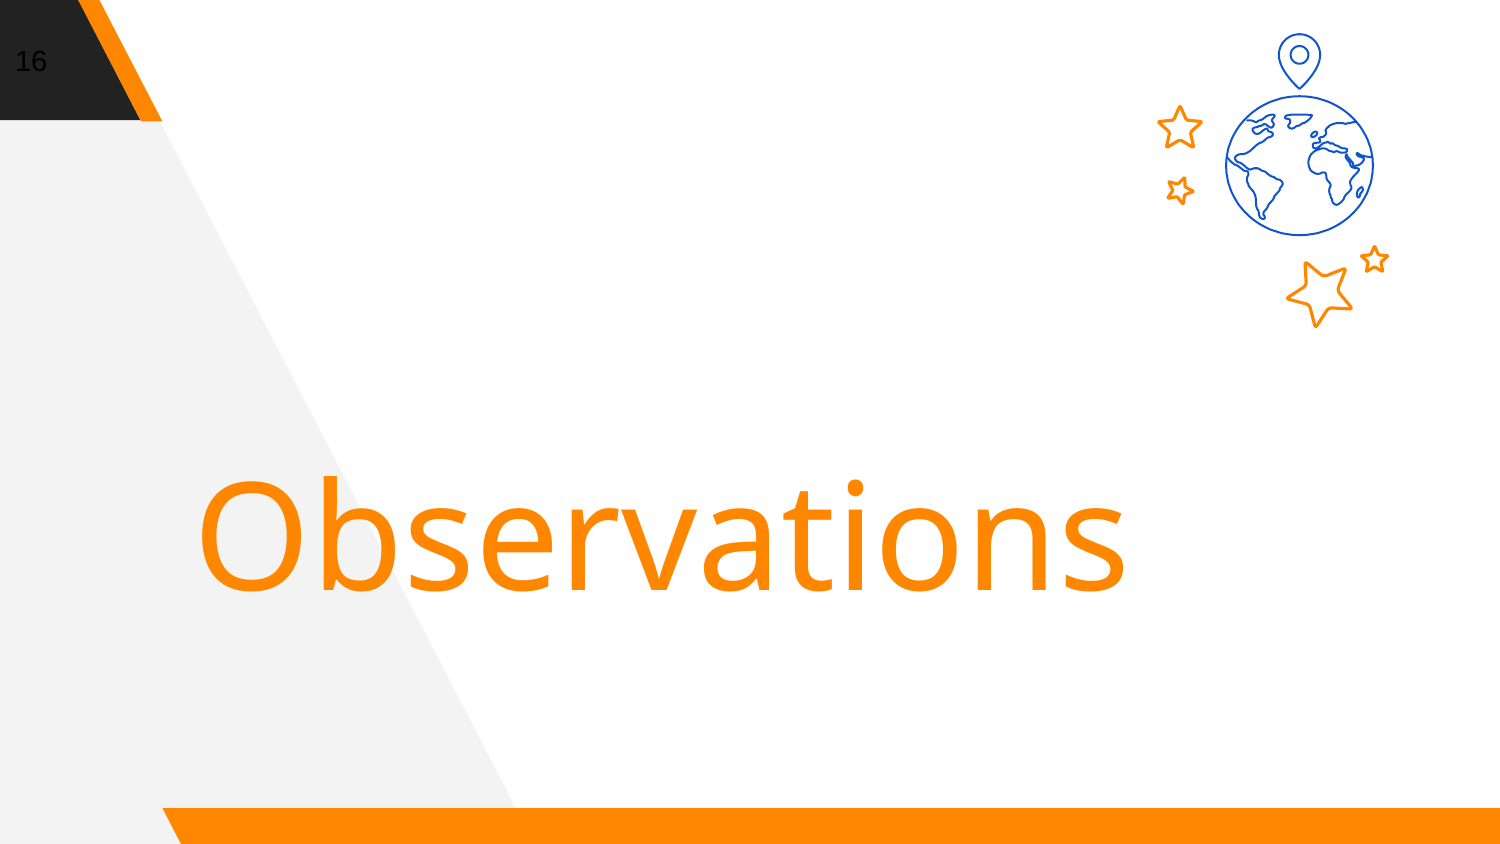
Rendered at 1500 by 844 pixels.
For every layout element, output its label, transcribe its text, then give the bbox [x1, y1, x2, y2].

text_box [1158, 33, 1388, 322]
title Observations [178, 434, 1388, 625]
slide_number 16 [0, 0, 98, 121]
